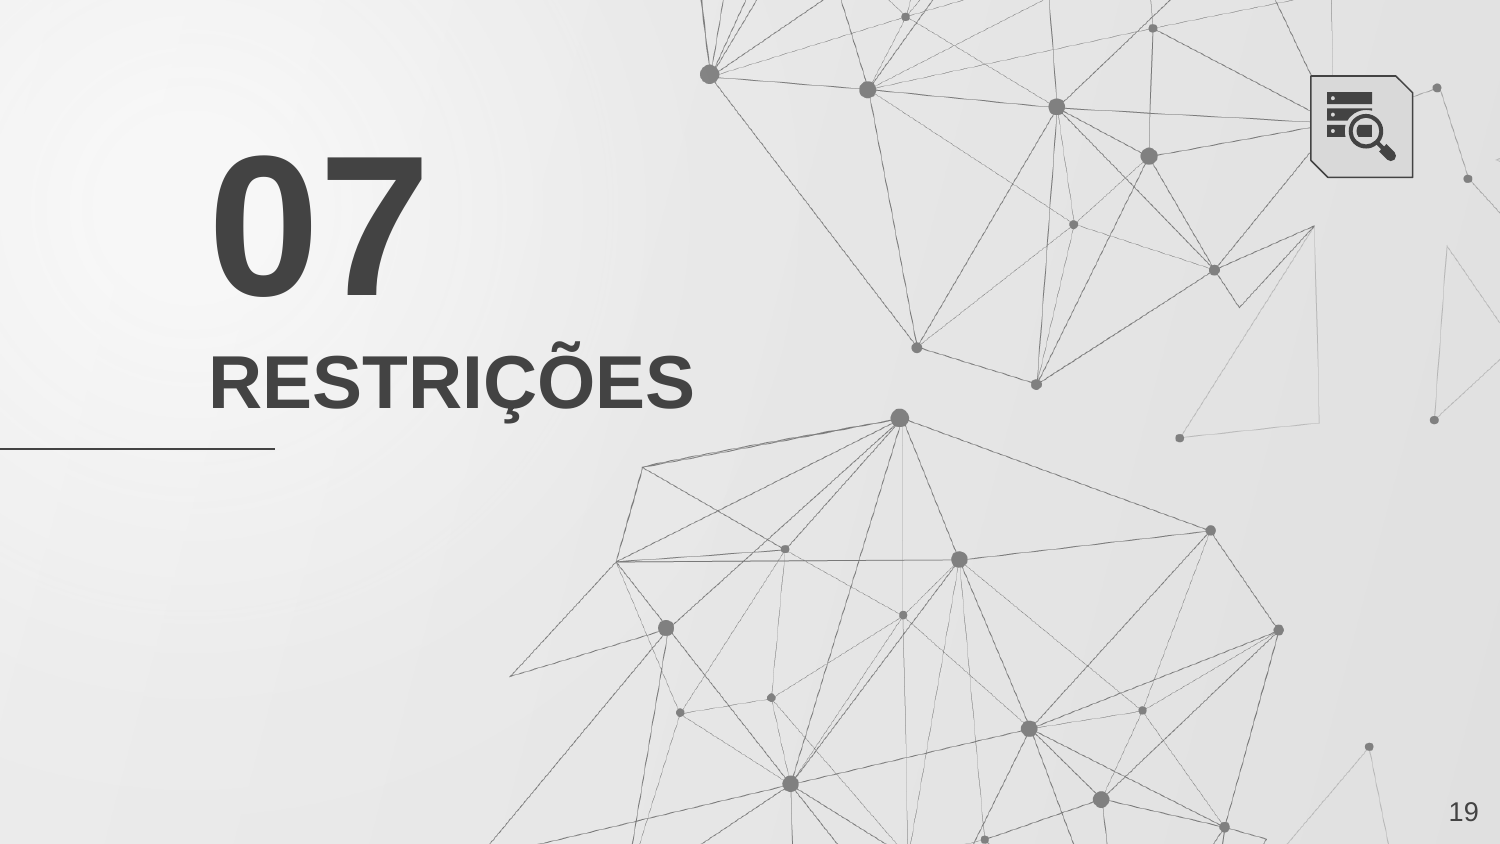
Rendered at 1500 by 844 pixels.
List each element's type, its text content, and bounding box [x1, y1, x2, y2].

picture [0, 0, 1500, 844]
title 07 [193, 136, 683, 294]
title RESTRIÇÕES [193, 220, 1046, 537]
text_box [1310, 76, 1413, 178]
slide_number ‹#› [1403, 779, 1494, 844]
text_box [1326, 91, 1397, 162]
